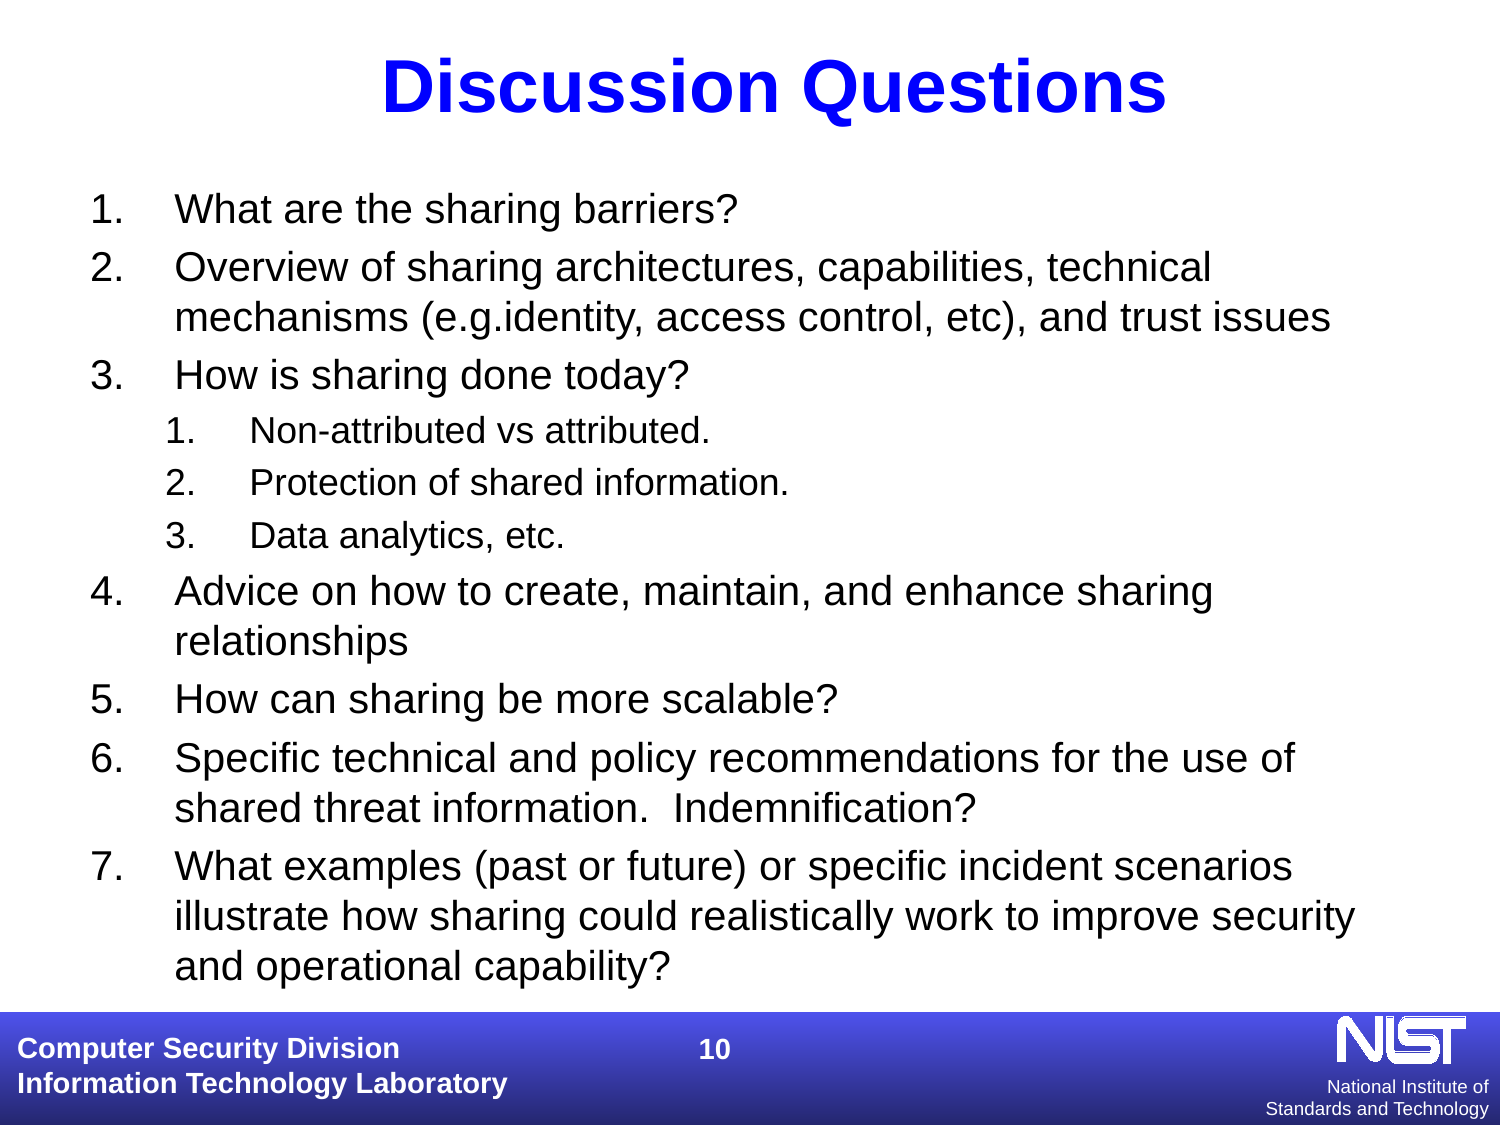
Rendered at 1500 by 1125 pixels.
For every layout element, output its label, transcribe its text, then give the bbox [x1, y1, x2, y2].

slide_number 10 [540, 1022, 747, 1101]
list What are the sharing barriers? Overview of sharing architectures, capabilities, technical mechanisms (e.g.identity, access control, etc), and trust issues How is sharing done today? Non-attributed vs attributed. Protection of shared information. Data analytics, etc. Advice on how to create, maintain, and enhance sharing relationships How can sharing be more scalable? Specific technical and policy recommendations for the use of shared threat information. Indemnification? What examples (past or future) or specific incident scenarios illustrate how sharing could realistically work to improve security and operational capability? [74, 173, 1426, 917]
text_box Discussion Questions [99, 0, 1450, 164]
